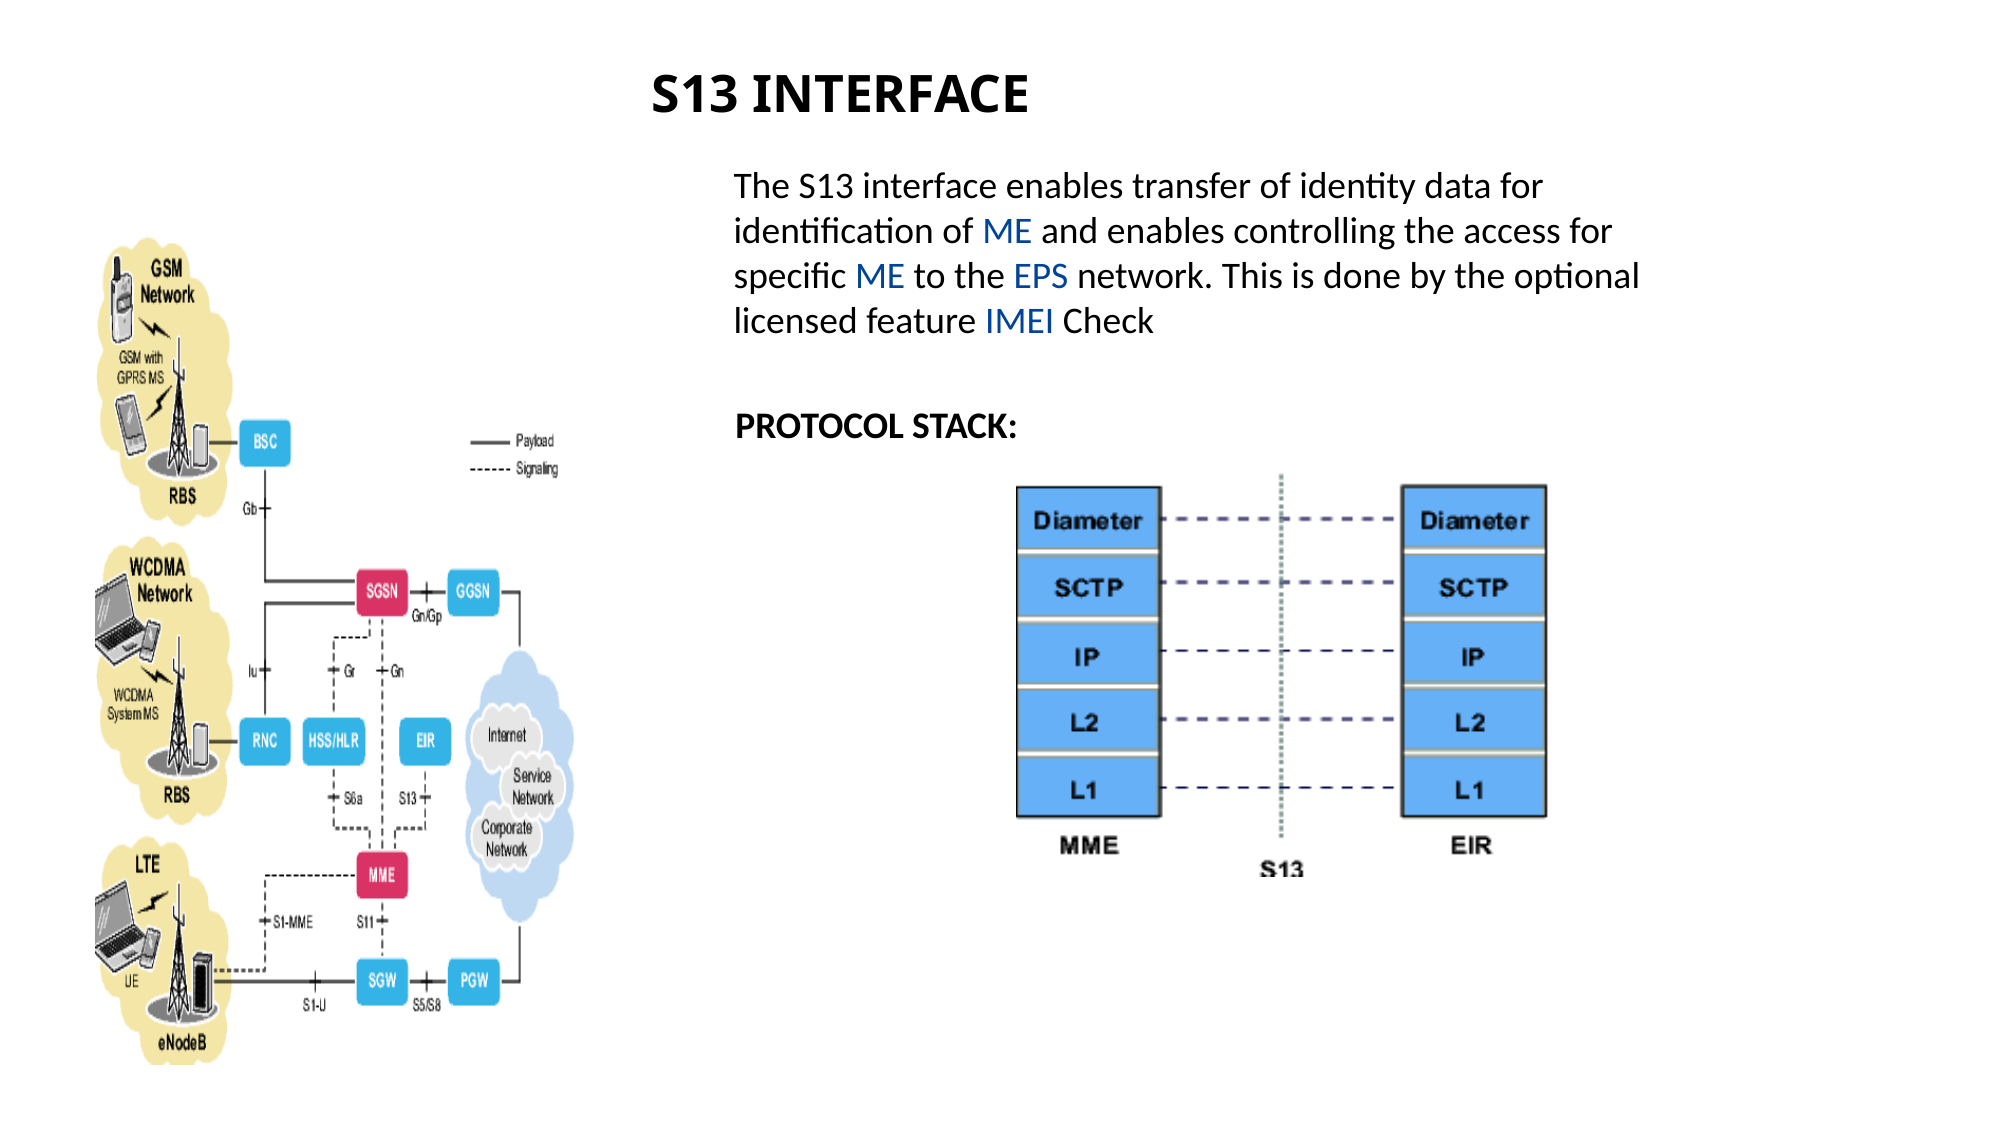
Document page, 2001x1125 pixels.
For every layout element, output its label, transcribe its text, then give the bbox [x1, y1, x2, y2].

picture [1016, 454, 1565, 877]
text_box The S13 interface enables transfer of identity data for identification of ME and enables controlling the access for specific ME to the EPS network. This is done by the optional licensed feature IMEI Check [718, 153, 1719, 349]
title S13 INTERFACE [137, 59, 1863, 132]
text_box PROTOCOL STACK: [720, 393, 1033, 454]
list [95, 231, 582, 1066]
